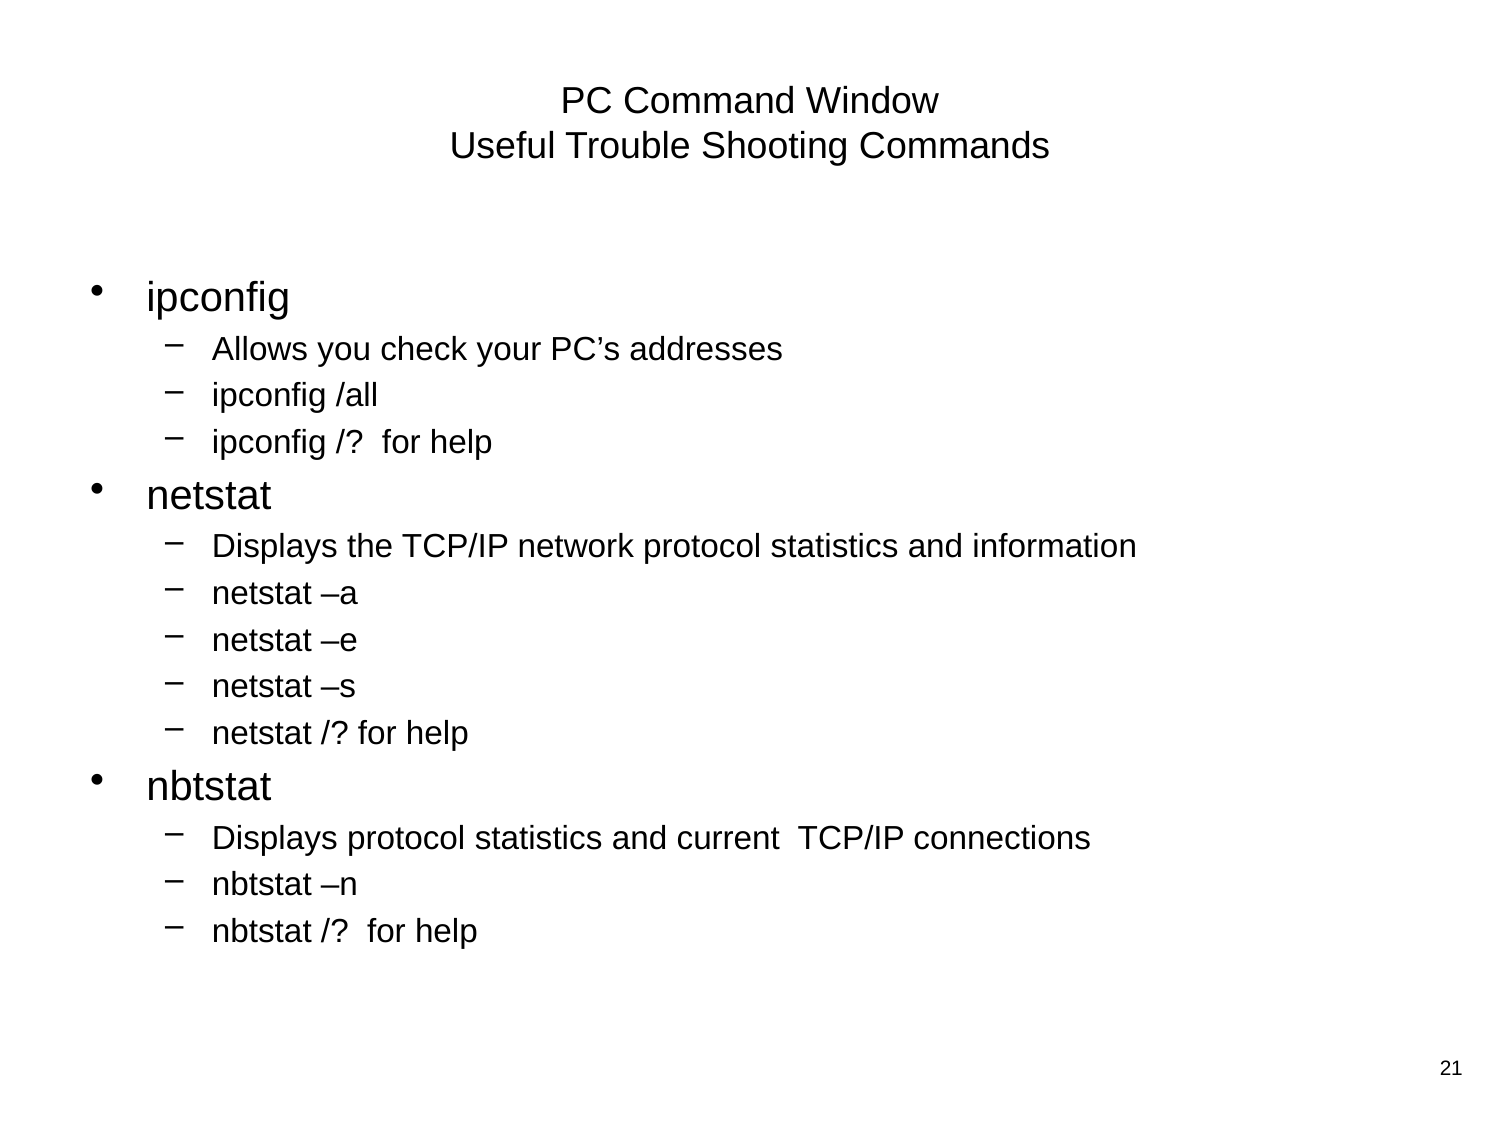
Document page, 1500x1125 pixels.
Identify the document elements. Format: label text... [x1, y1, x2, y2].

slide_number 21 [1422, 1046, 1479, 1095]
list ipconfig Allows you check your PC’s addresses ipconfig /all ipconfig /? for help netstat Displays the TCP/IP network protocol statistics and information netstat –a netstat –e netstat –s netstat /? for help nbtstat Displays protocol statistics and current TCP/IP connections nbtstat –n nbtstat /? for help [75, 262, 1425, 1005]
title PC Command Window Useful Trouble Shooting Commands [75, 45, 1425, 197]
